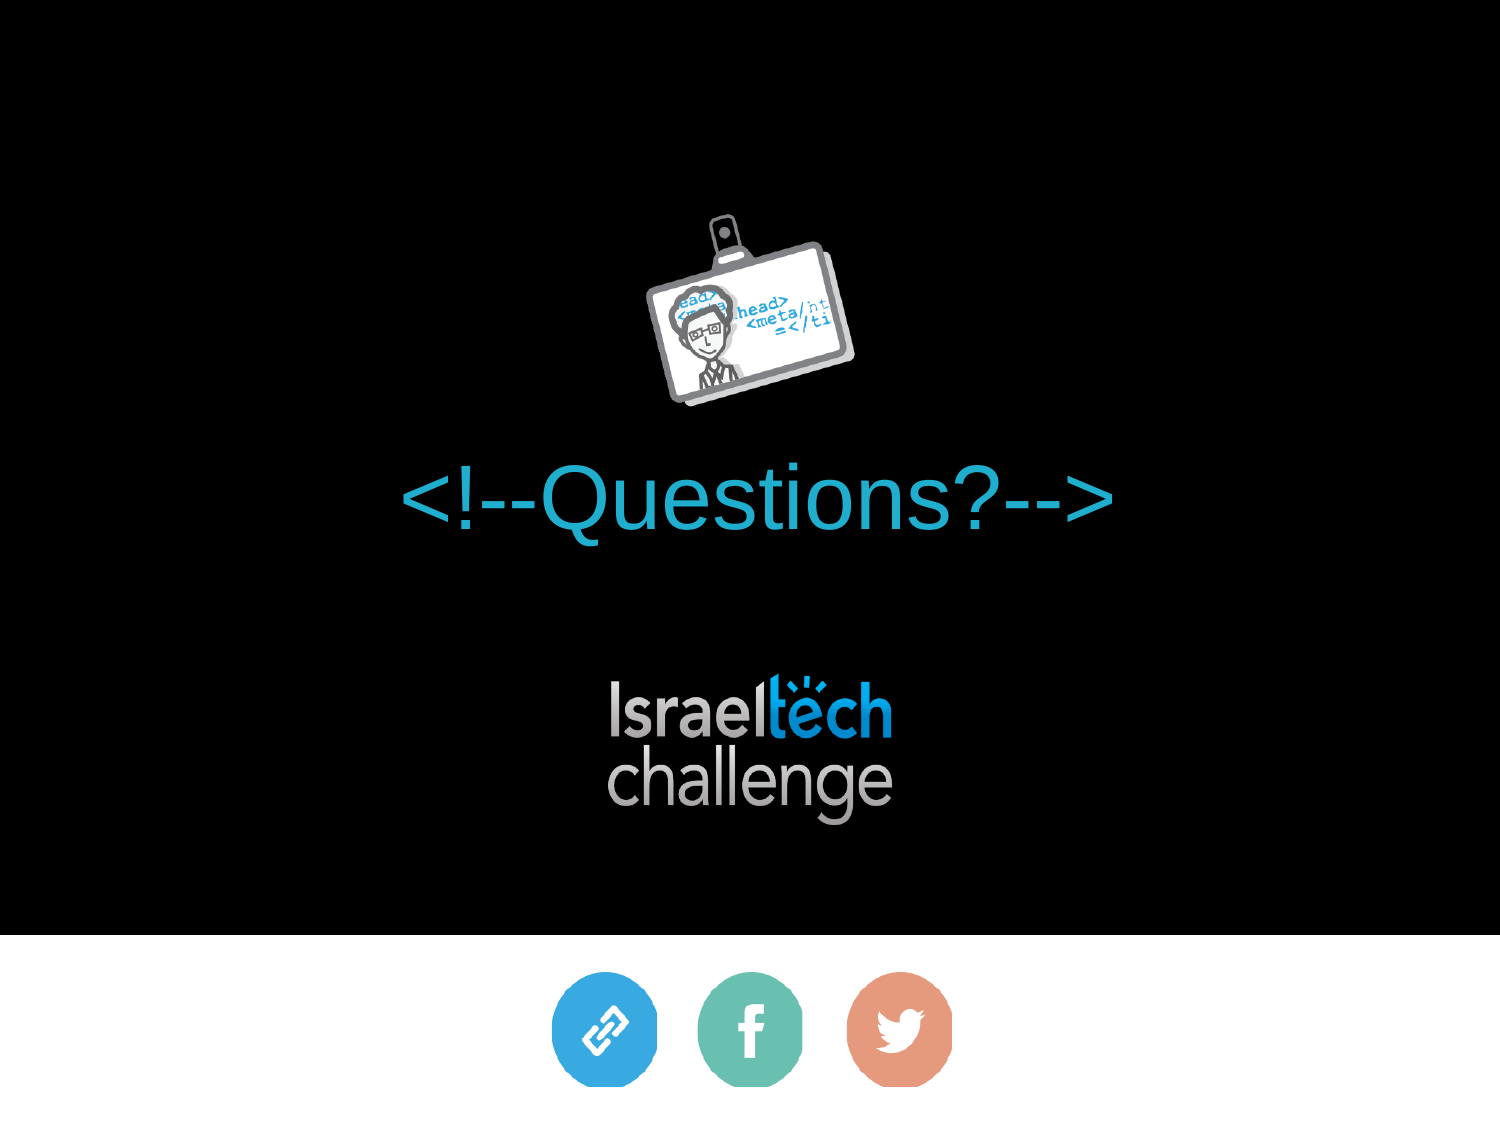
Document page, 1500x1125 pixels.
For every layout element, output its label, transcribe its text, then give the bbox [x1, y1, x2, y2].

list <!--Questions?--> [285, 430, 1215, 532]
picture [637, 208, 863, 414]
picture [607, 672, 893, 825]
picture [846, 972, 953, 1087]
picture [697, 972, 803, 1087]
picture [551, 972, 658, 1087]
text_box [0, 0, 1500, 935]
